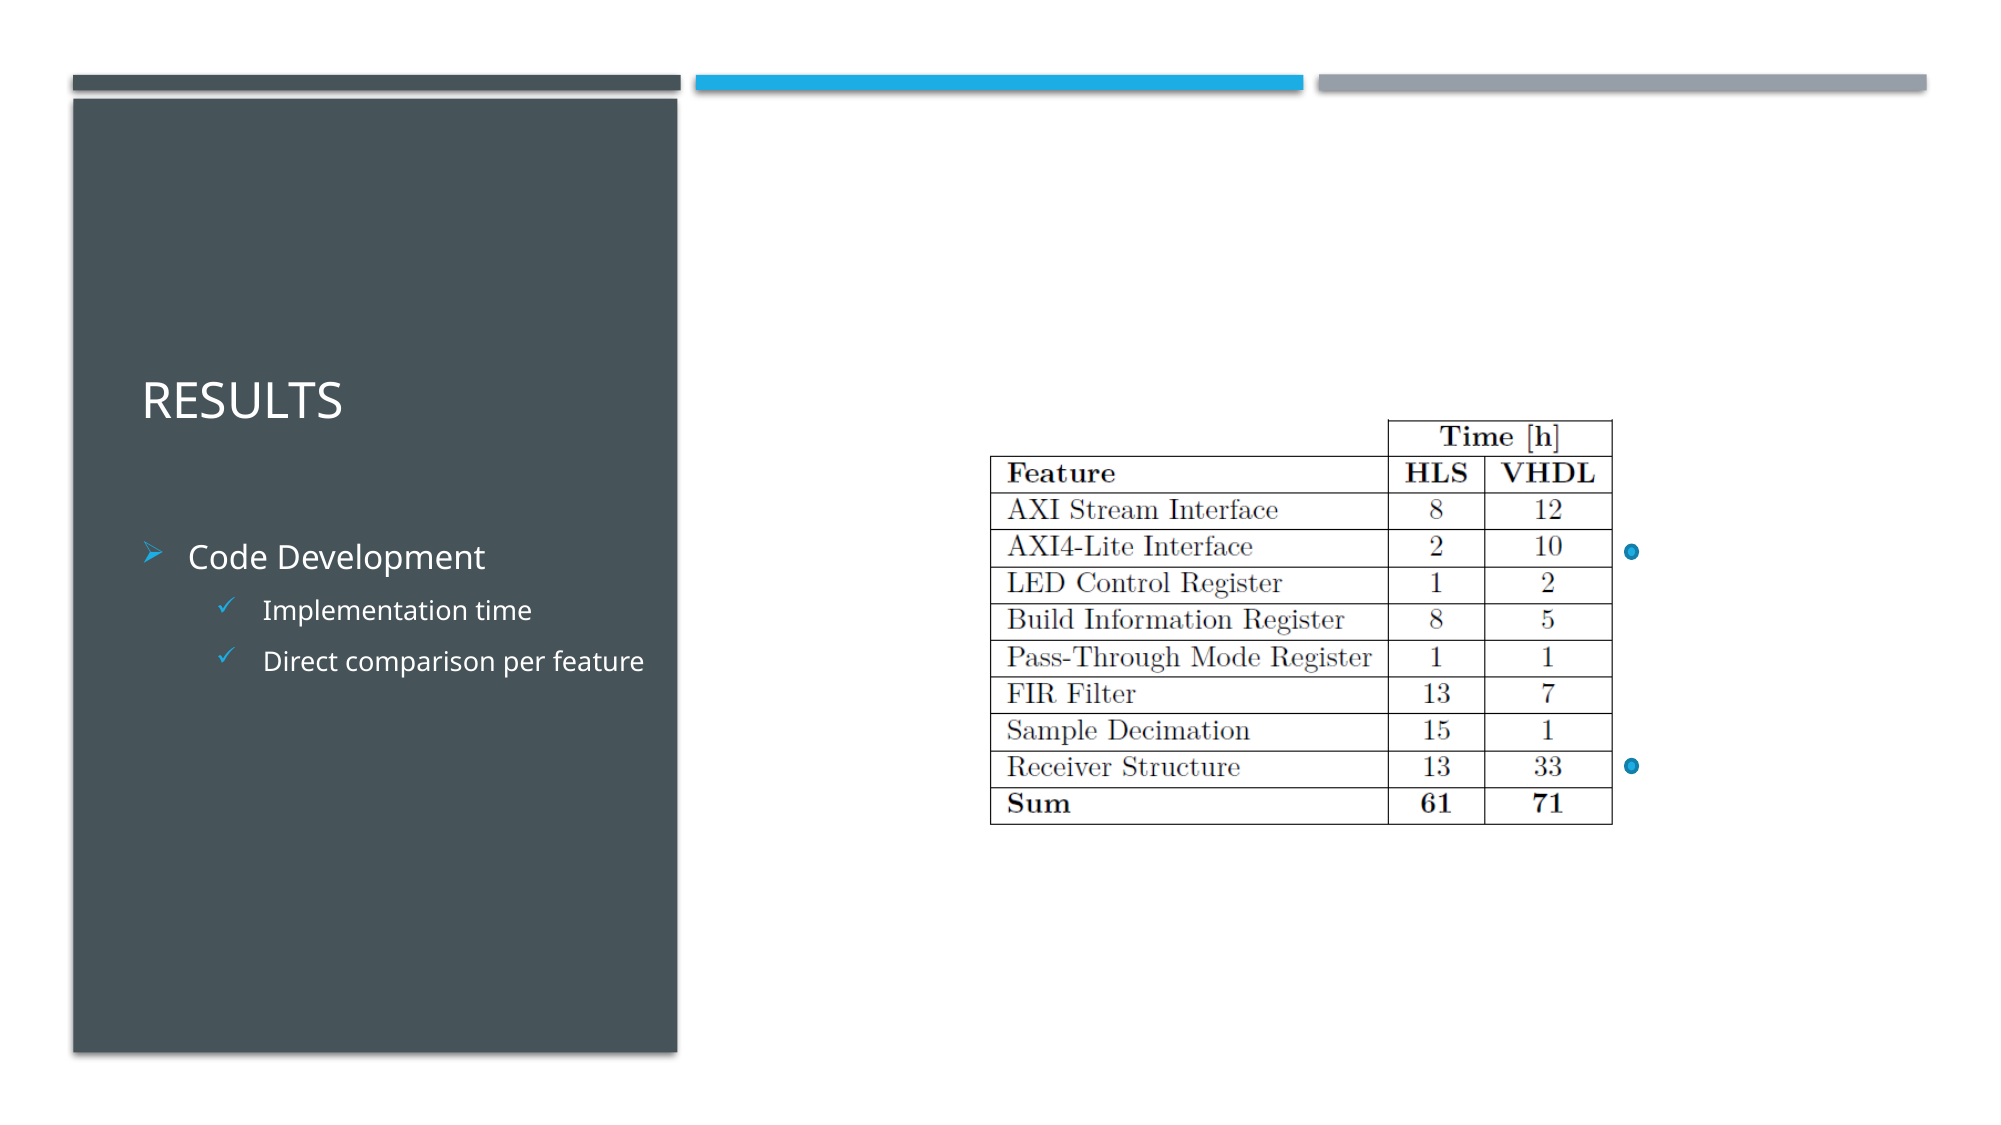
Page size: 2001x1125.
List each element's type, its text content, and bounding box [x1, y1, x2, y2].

text_box [1630, 757, 1640, 775]
title results [125, 153, 624, 436]
list Code Development Implementation time Direct comparison per feature [125, 465, 672, 958]
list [979, 405, 1625, 836]
text_box [1630, 543, 1640, 560]
